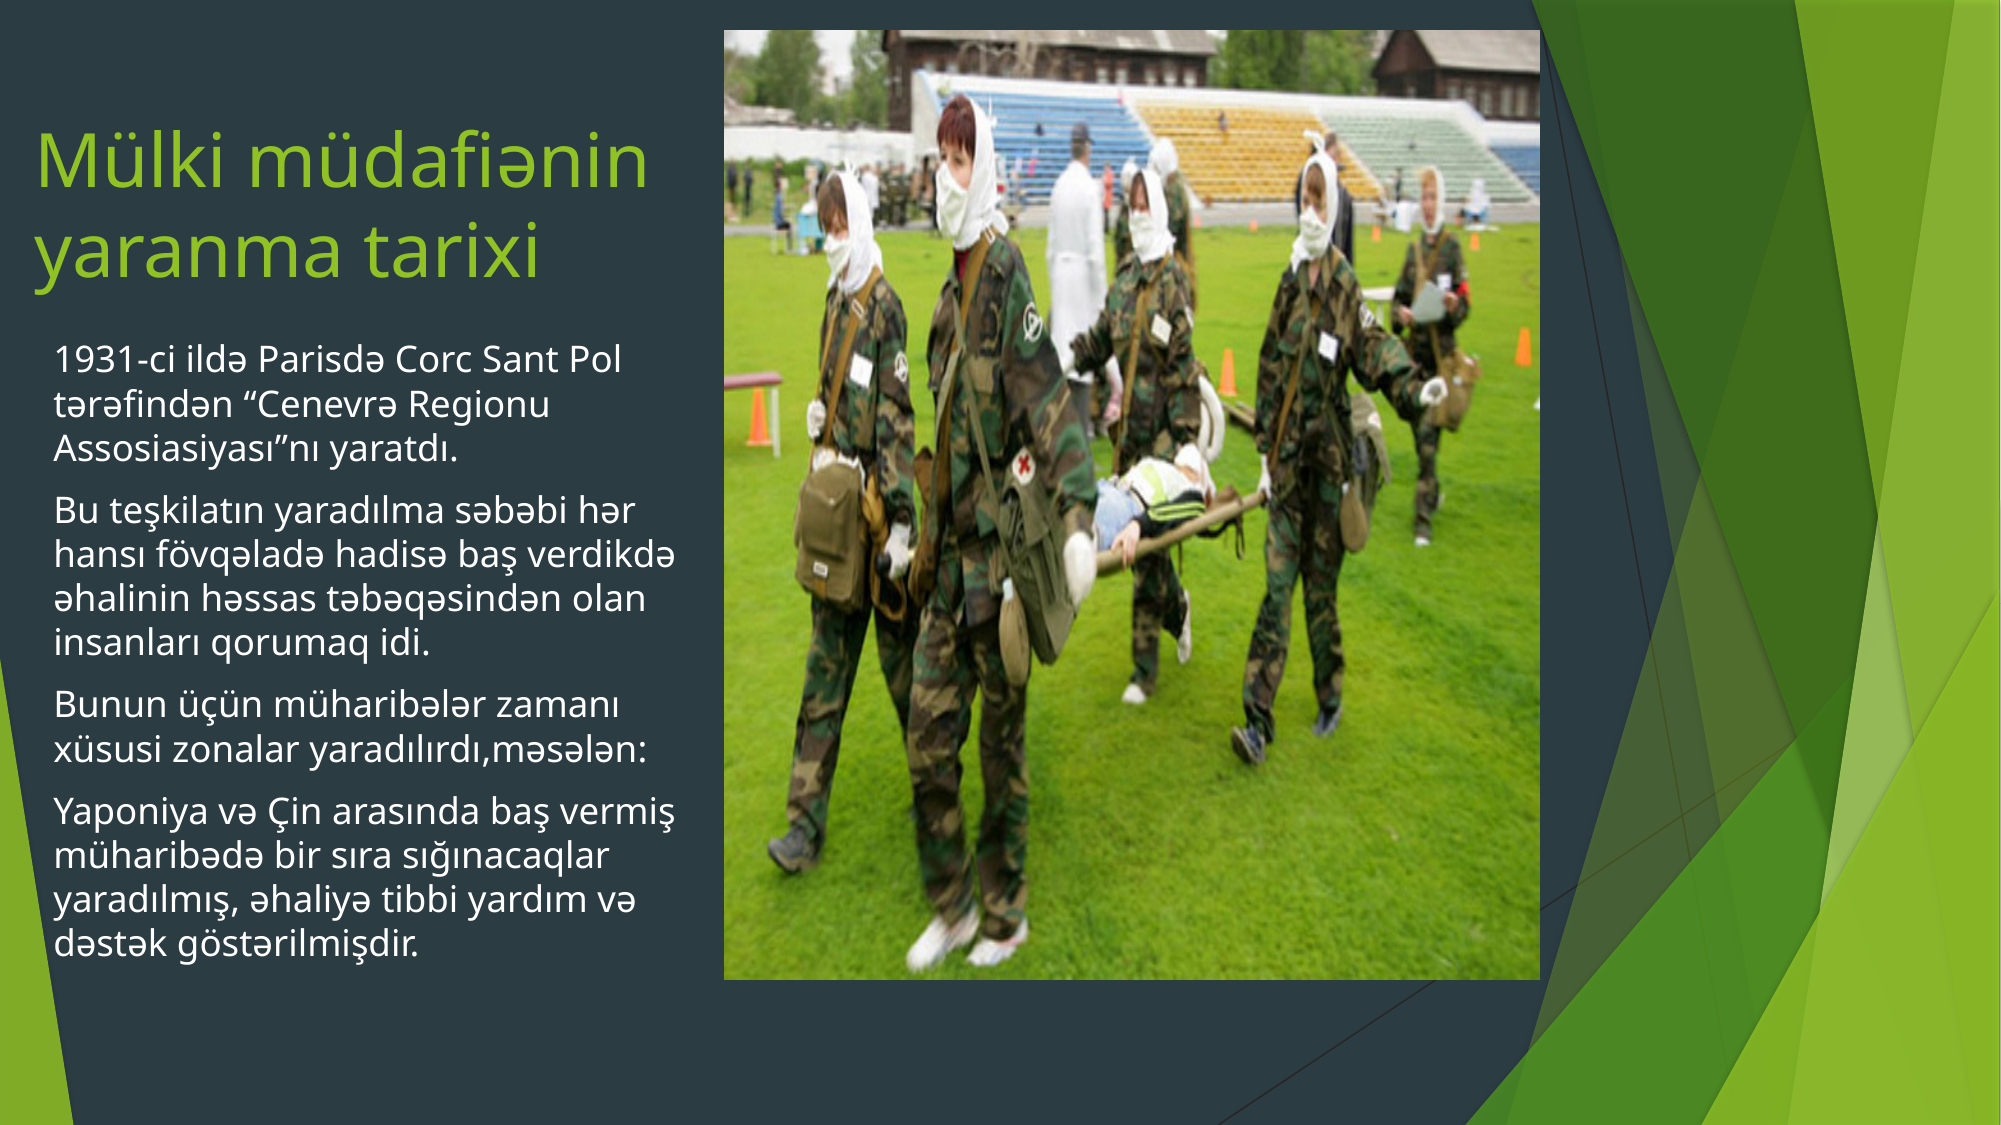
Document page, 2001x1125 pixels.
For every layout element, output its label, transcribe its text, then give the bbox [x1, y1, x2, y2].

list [723, 29, 1541, 981]
title Mülki müdafiənin yaranma tarixi [19, 90, 718, 301]
list 1931-ci ildə Parisdə Corc Sant Pol tərəfindən “Cenevrə Regionu Assosiasiyası”nı yaratdı. Bu teşkilatın yaradılma səbəbi hər hansı fövqəladə hadisə baş verdikdə əhalinin həssas təbəqəsindən olan insanları qorumaq idi. Bunun üçün müharibələr zamanı xüsusi zonalar yaradılırdı,məsələn: Yaponiya və Çin arasında baş vermiş müharibədə bir sıra sığınacaqlar yaradılmış, əhaliyə tibbi yardım və dəstək göstərilmişdir. [38, 328, 718, 980]
